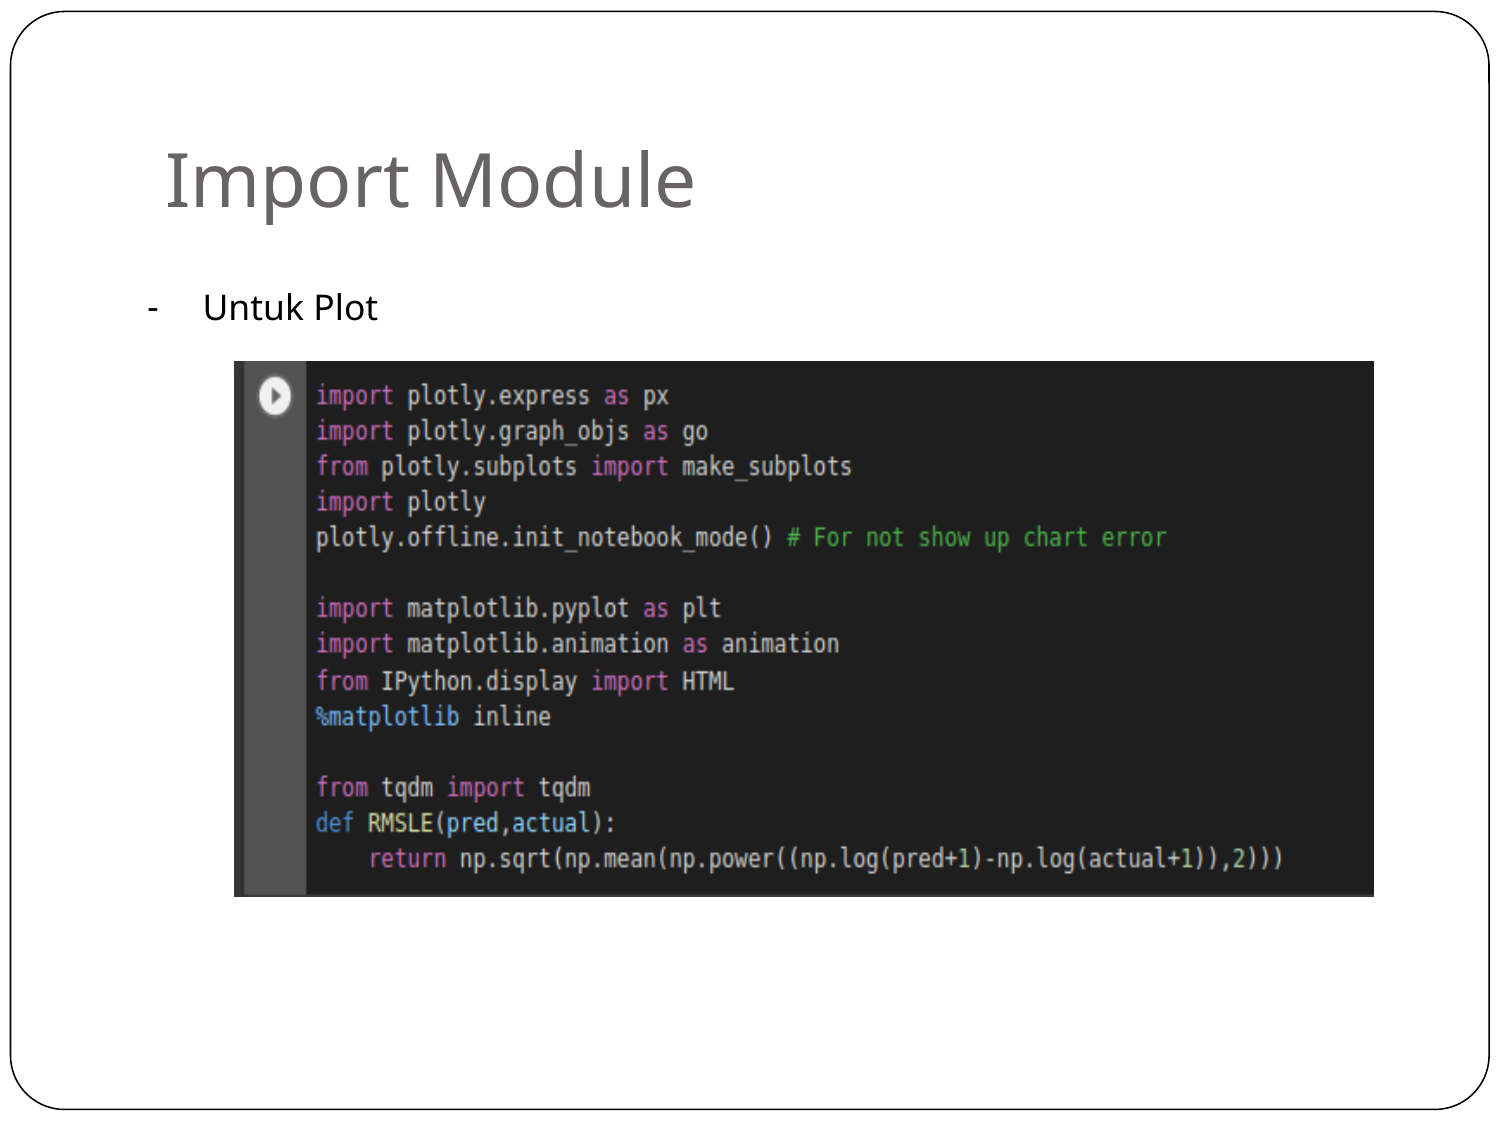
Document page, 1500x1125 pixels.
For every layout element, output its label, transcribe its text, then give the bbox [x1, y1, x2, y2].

title Import Module [150, 99, 1425, 238]
title Untuk Plot [112, 276, 1388, 563]
picture [234, 361, 1374, 897]
